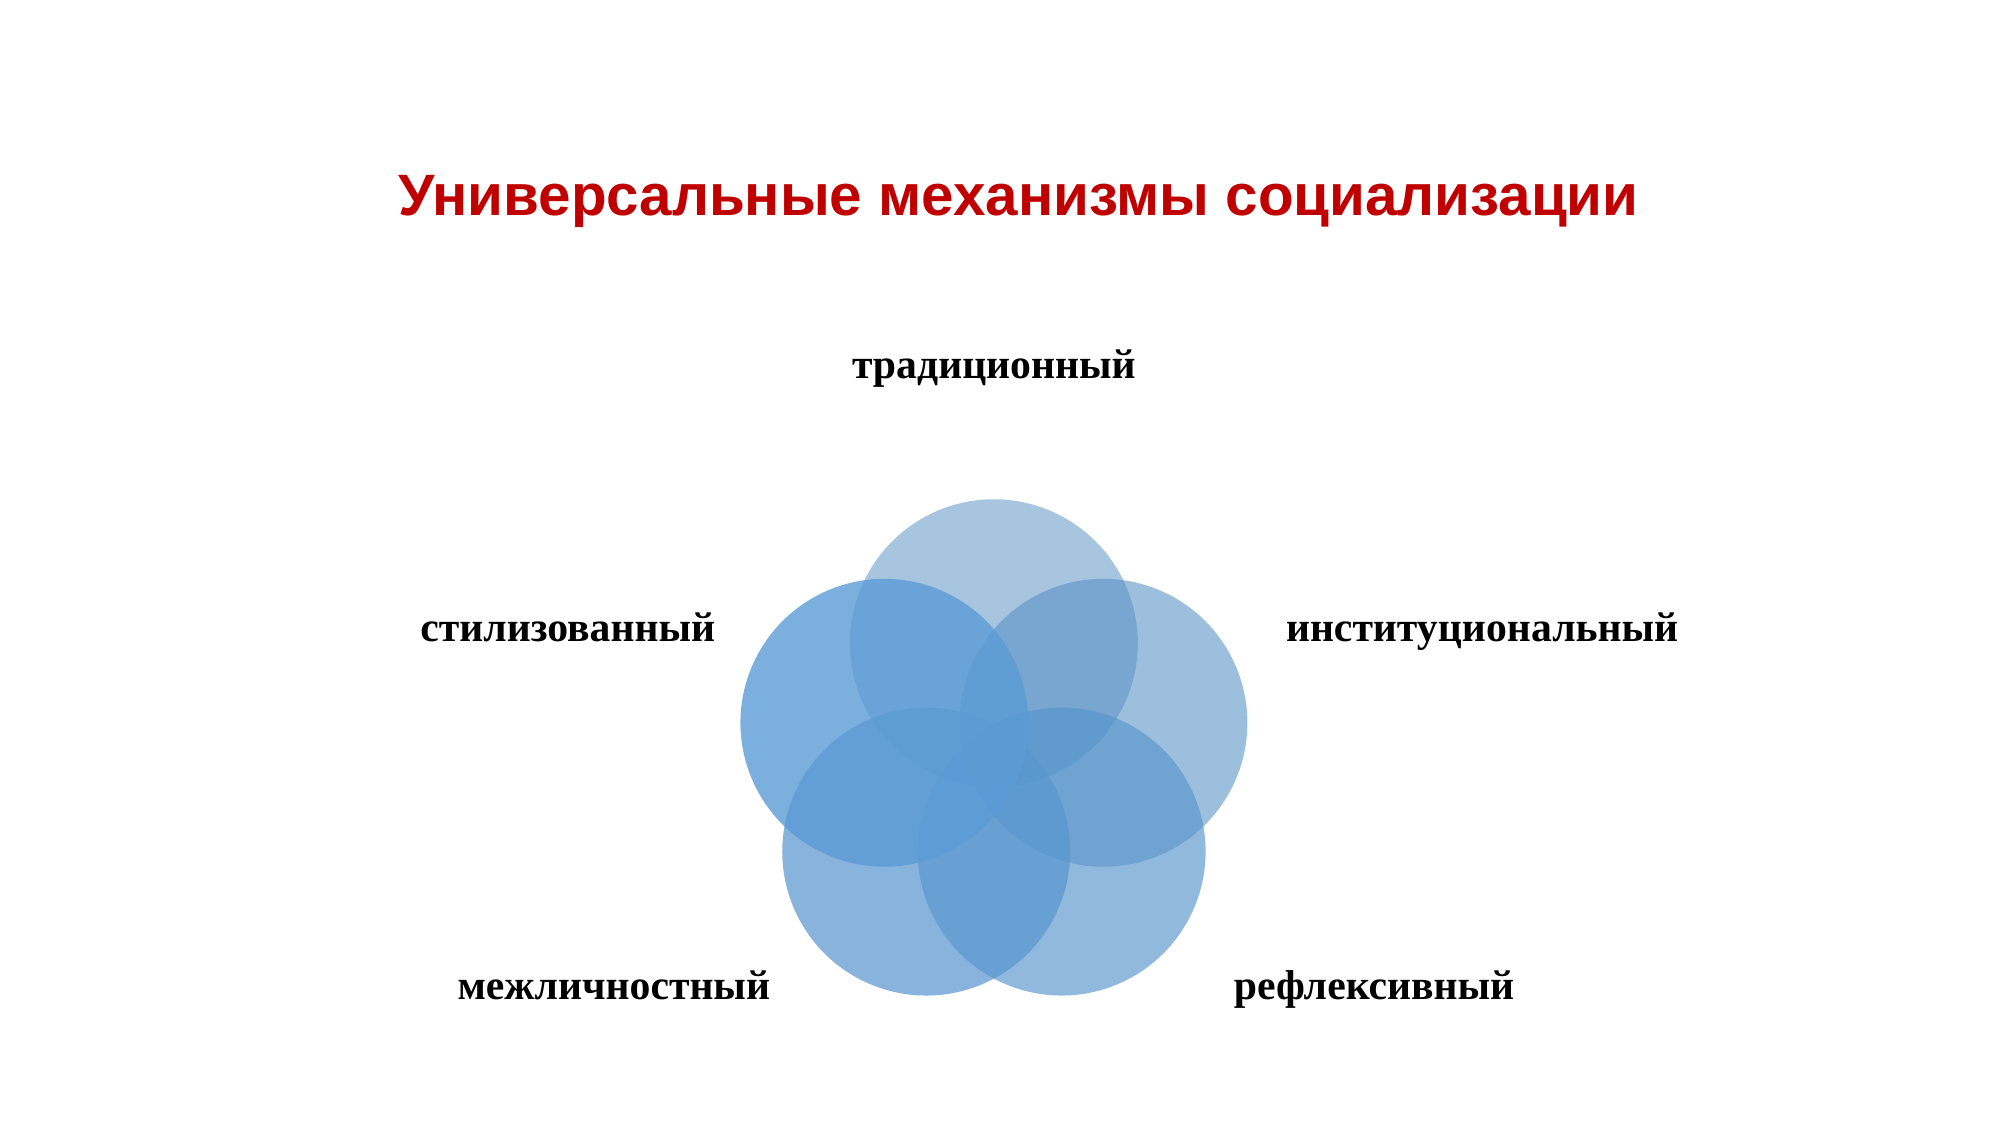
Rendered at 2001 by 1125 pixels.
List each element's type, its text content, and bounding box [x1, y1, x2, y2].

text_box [287, 264, 1713, 1088]
text_box Универсальные механизмы социализации [349, 149, 1688, 235]
